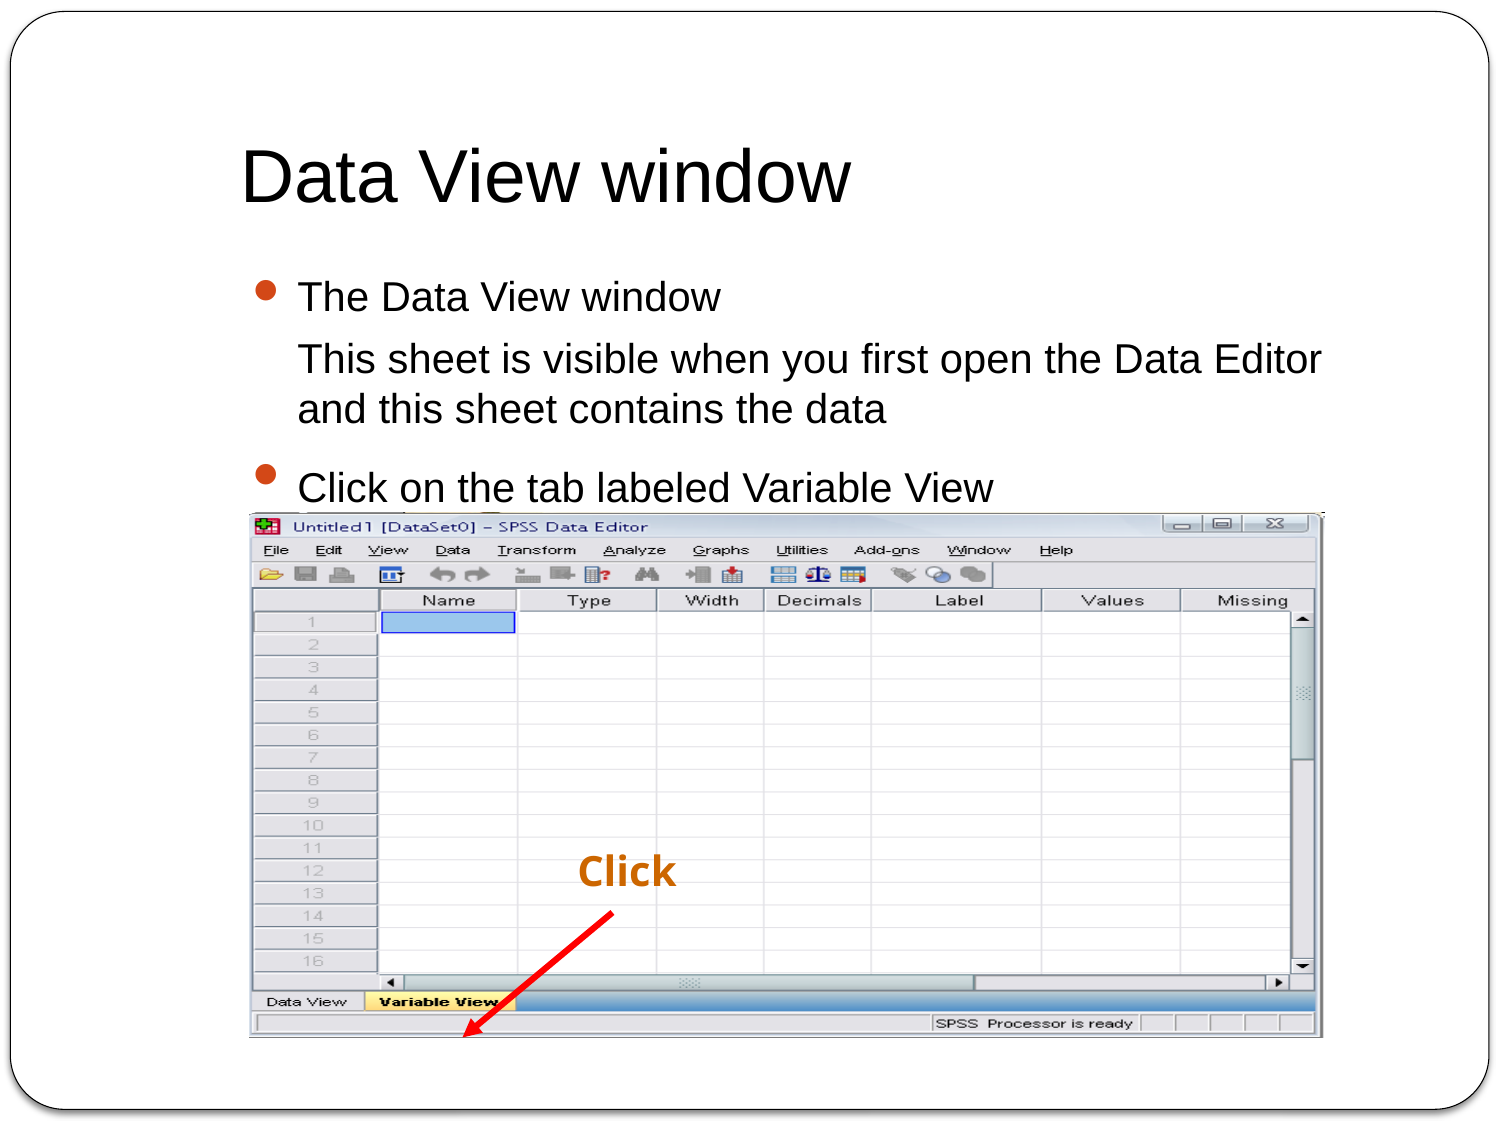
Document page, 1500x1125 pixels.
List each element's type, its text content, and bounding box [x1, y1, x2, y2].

list The Data View window This sheet is visible when you first open the Data Editor and this sheet contains the data Click on the tab labeled Variable View [237, 262, 1376, 1006]
title Data View window [224, 44, 1426, 233]
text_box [462, 837, 763, 1038]
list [249, 512, 1326, 1038]
